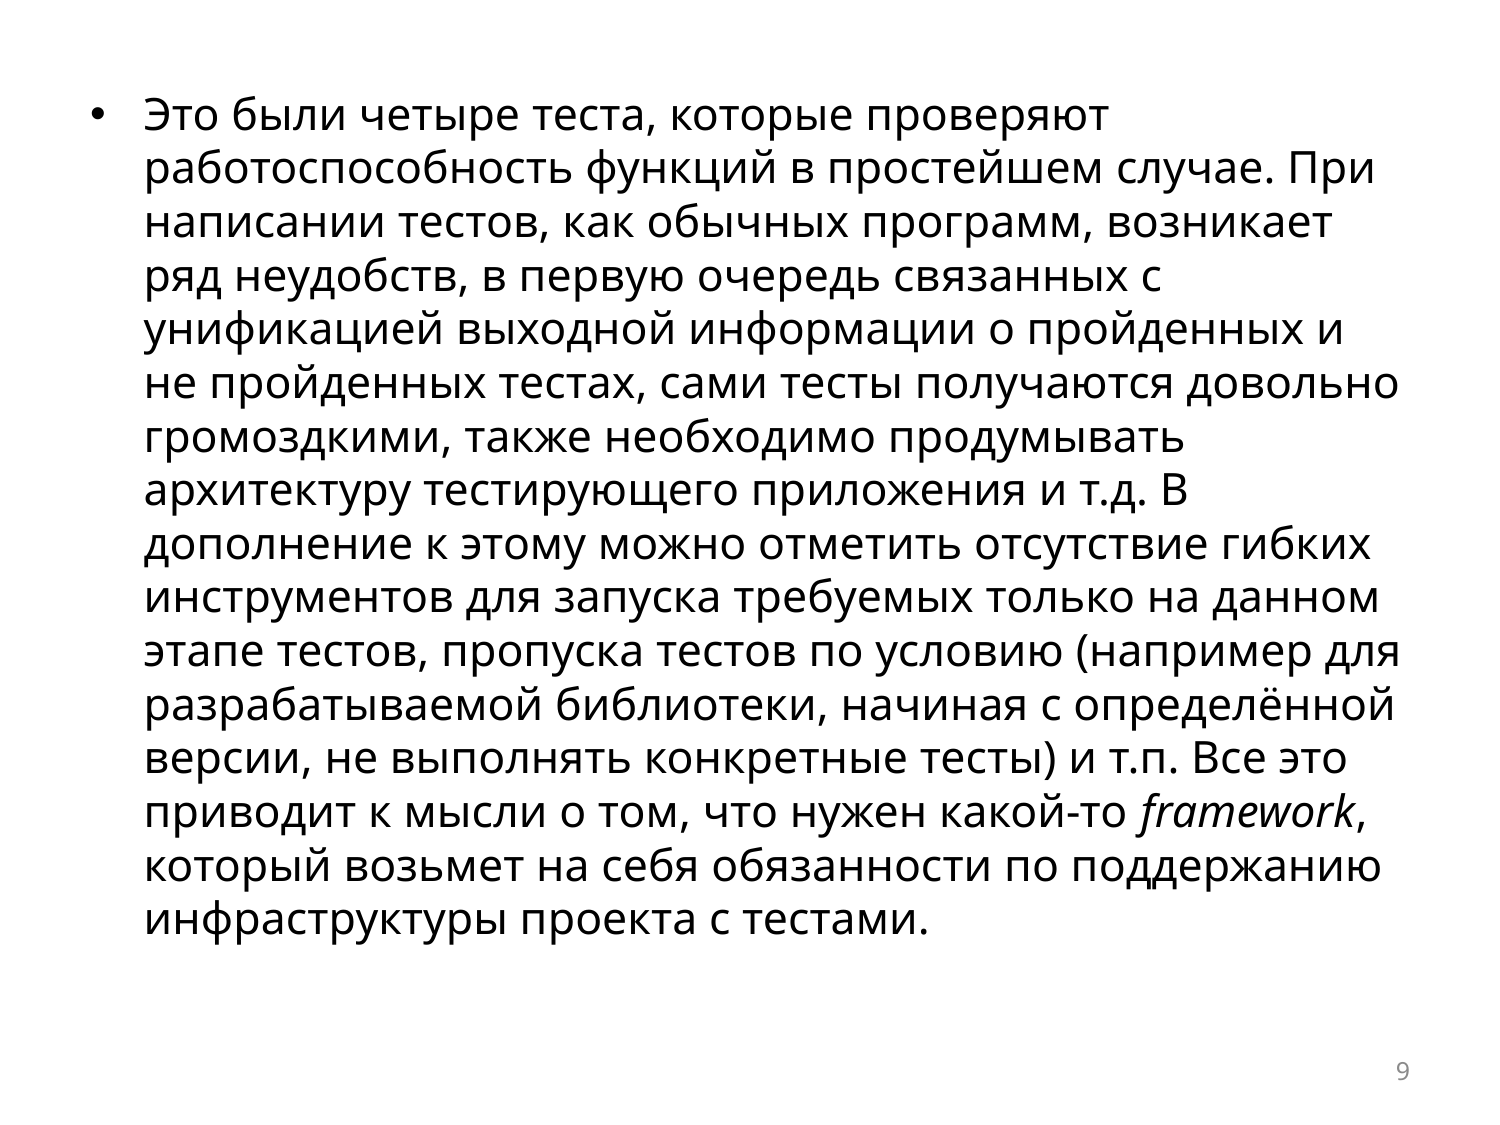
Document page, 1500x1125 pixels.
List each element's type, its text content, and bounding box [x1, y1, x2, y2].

slide_number 9 [1074, 1042, 1425, 1103]
list Это были четыре теста, которые проверяют работоспособность функций в простейшем случае. При написании тестов, как обычных программ, возникает ряд неудобств, в первую очередь связанных с унификацией выходной информации о пройденных и не пройденных тестах, сами тесты получаются довольно громоздкими, также необходимо продумывать архитектуру тестирующего приложения и т.д. В дополнение к этому можно отметить отсутствие гибких инструментов для запуска требуемых только на данном этапе тестов, пропуска тестов по условию (например для разрабатываемой библиотеки, начиная с определённой версии, не выполнять конкретные тесты) и т.п. Все это приводит к мысли о том, что нужен какой-то framework, который возьмет на себя обязанности по поддержанию инфраструктуры проекта с тестами. [75, 78, 1425, 1005]
